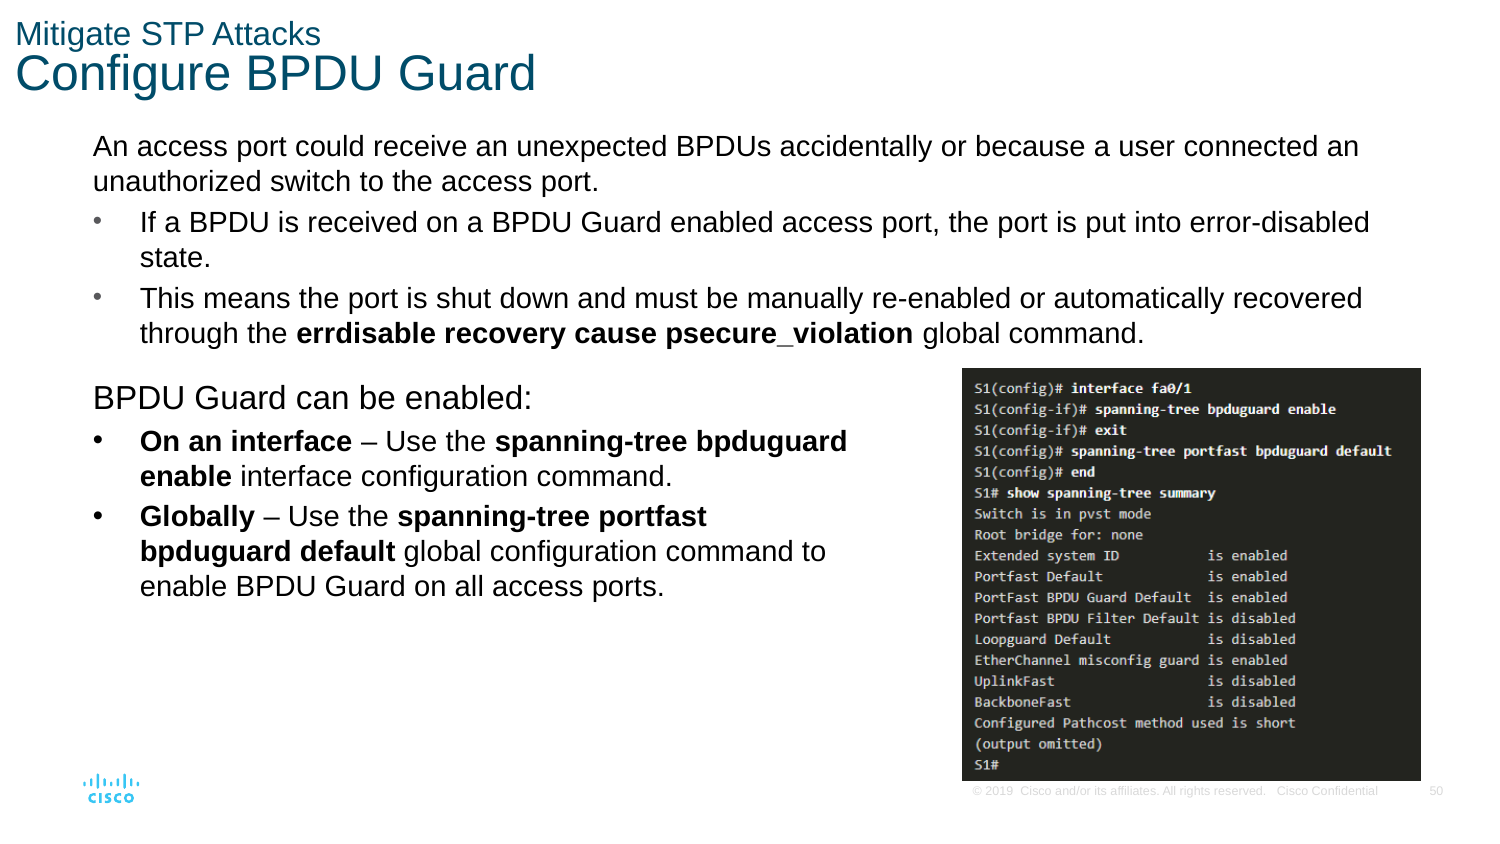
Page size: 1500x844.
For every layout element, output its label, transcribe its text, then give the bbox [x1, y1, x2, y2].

title Mitigate STP Attacks Configure BPDU Guard [0, 0, 1369, 121]
picture [961, 368, 1421, 781]
text_box BPDU Guard can be enabled: On an interface – Use the spanning-tree bpduguard enable interface configuration command. Globally – Use the spanning-tree portfast bpduguard default global configuration command to enable BPDU Guard on all access ports. [77, 368, 878, 700]
list An access port could receive an unexpected BPDUs accidentally or because a user connected an unauthorized switch to the access port. If a BPDU is received on a BPDU Guard enabled access port, the port is put into error-disabled state. This means the port is shut down and must be manually re-enabled or automatically recovered through the errdisable recovery cause psecure_violation global command. [77, 120, 1437, 357]
